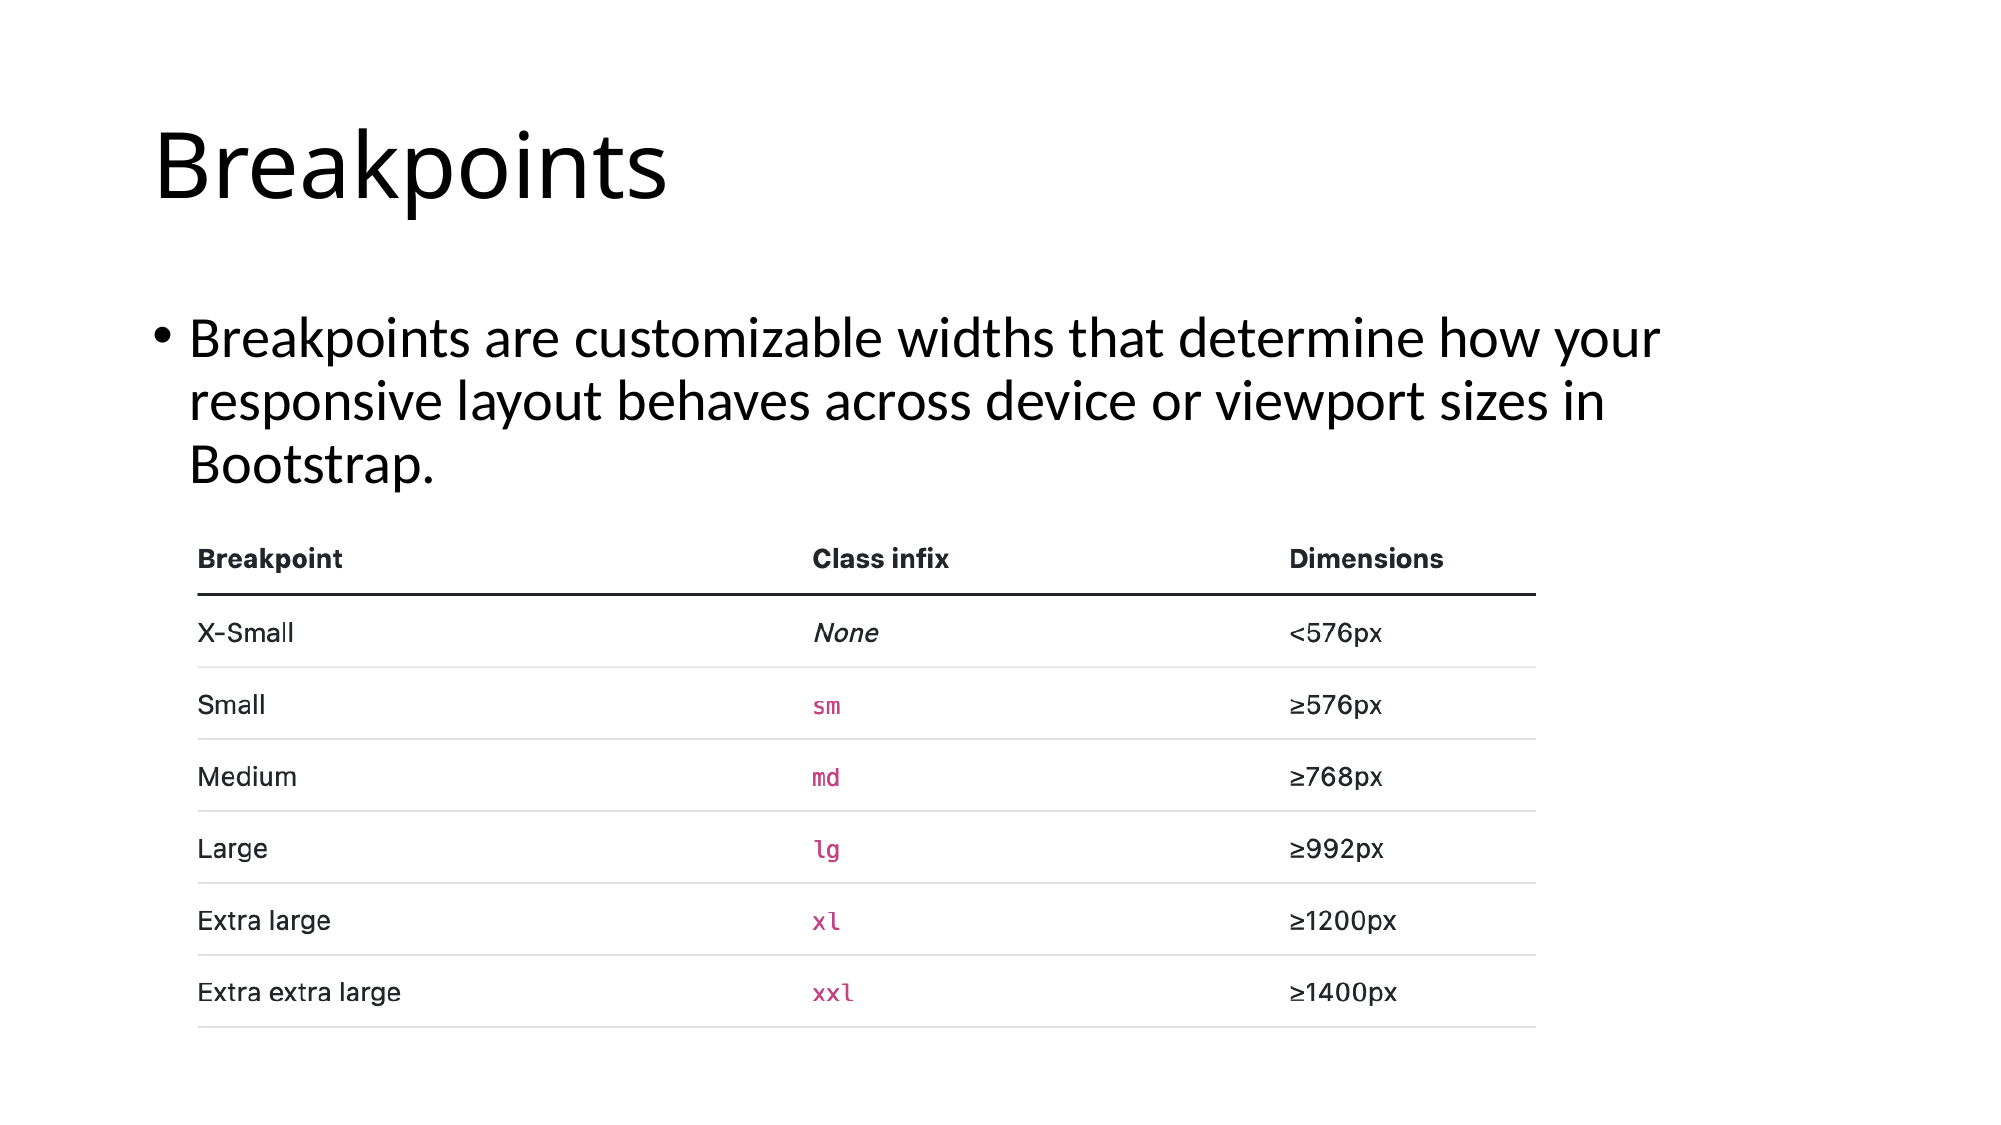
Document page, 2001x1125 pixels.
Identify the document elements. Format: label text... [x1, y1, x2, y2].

picture [180, 508, 1536, 1036]
title Breakpoints [137, 59, 1863, 278]
list Breakpoints are customizable widths that determine how your responsive layout behaves across device or viewport sizes in Bootstrap. [137, 299, 1863, 1014]
